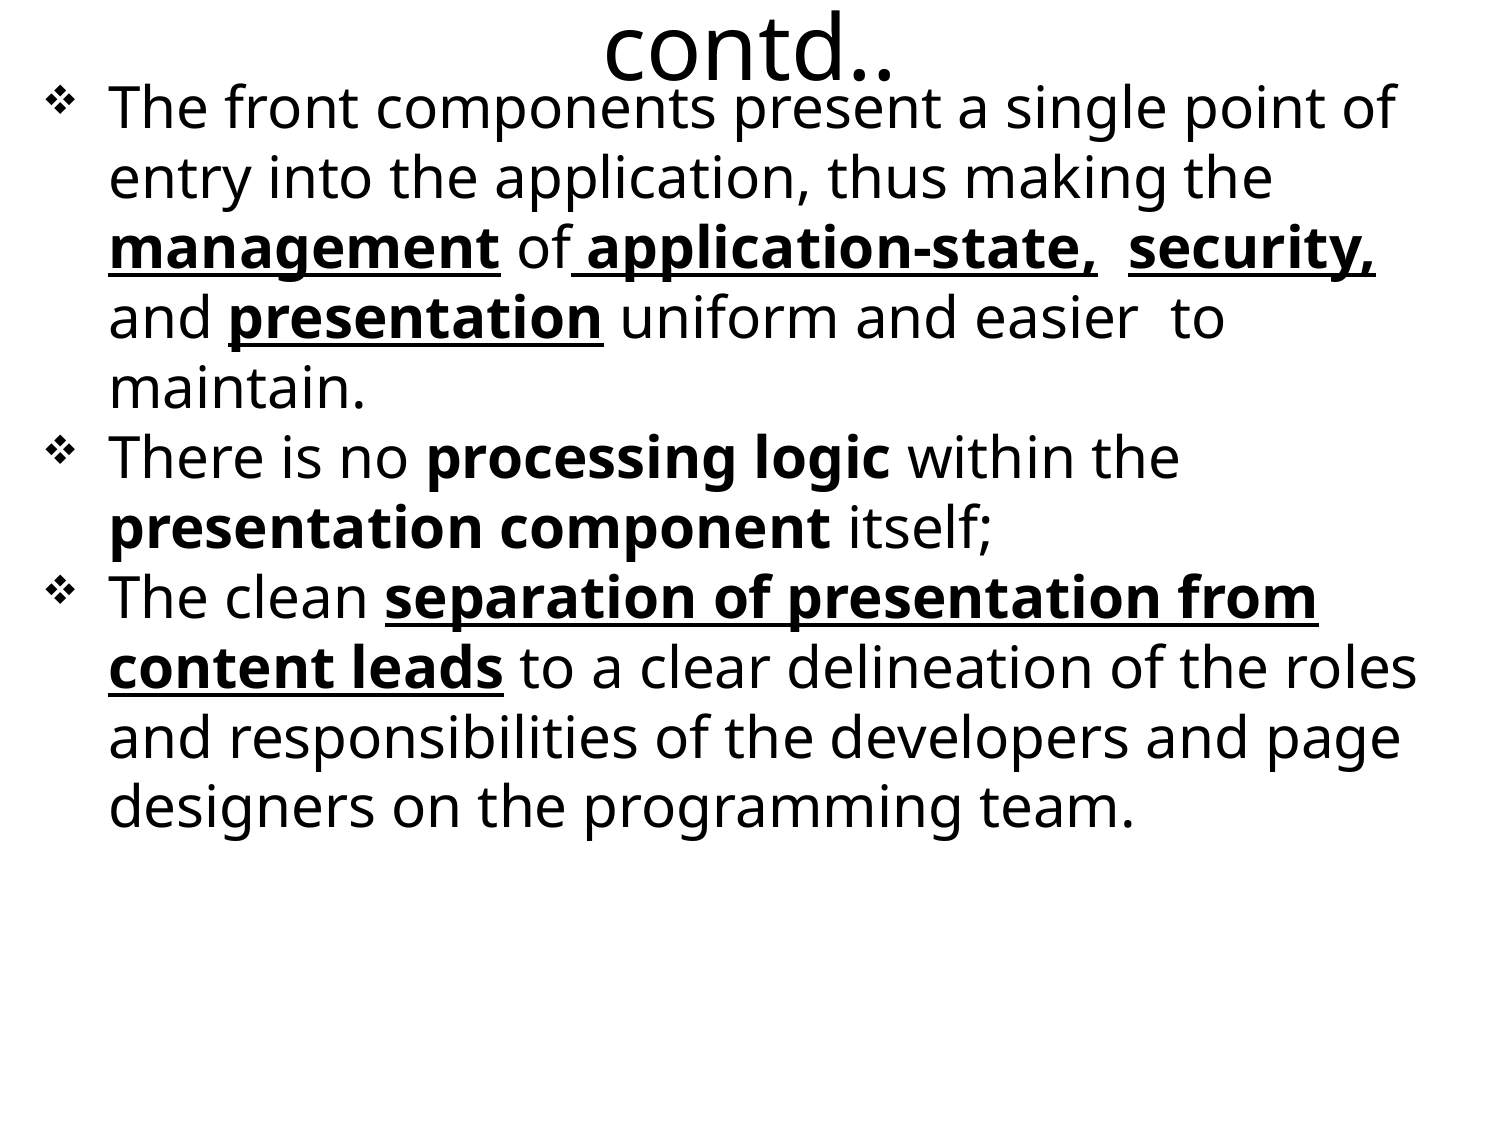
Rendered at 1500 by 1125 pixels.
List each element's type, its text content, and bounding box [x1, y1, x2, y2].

text_box The front components present a single point of entry into the application, thus making the management of application-state, security, and presentation uniform and easier to maintain. There is no processing logic within the presentation component itself; The clean separation of presentation from content leads to a clear delineation of the roles and responsibilities of the developers and page designers on the programming team. [0, 62, 1500, 1113]
text_box contd.. [0, 12, 1500, 62]
